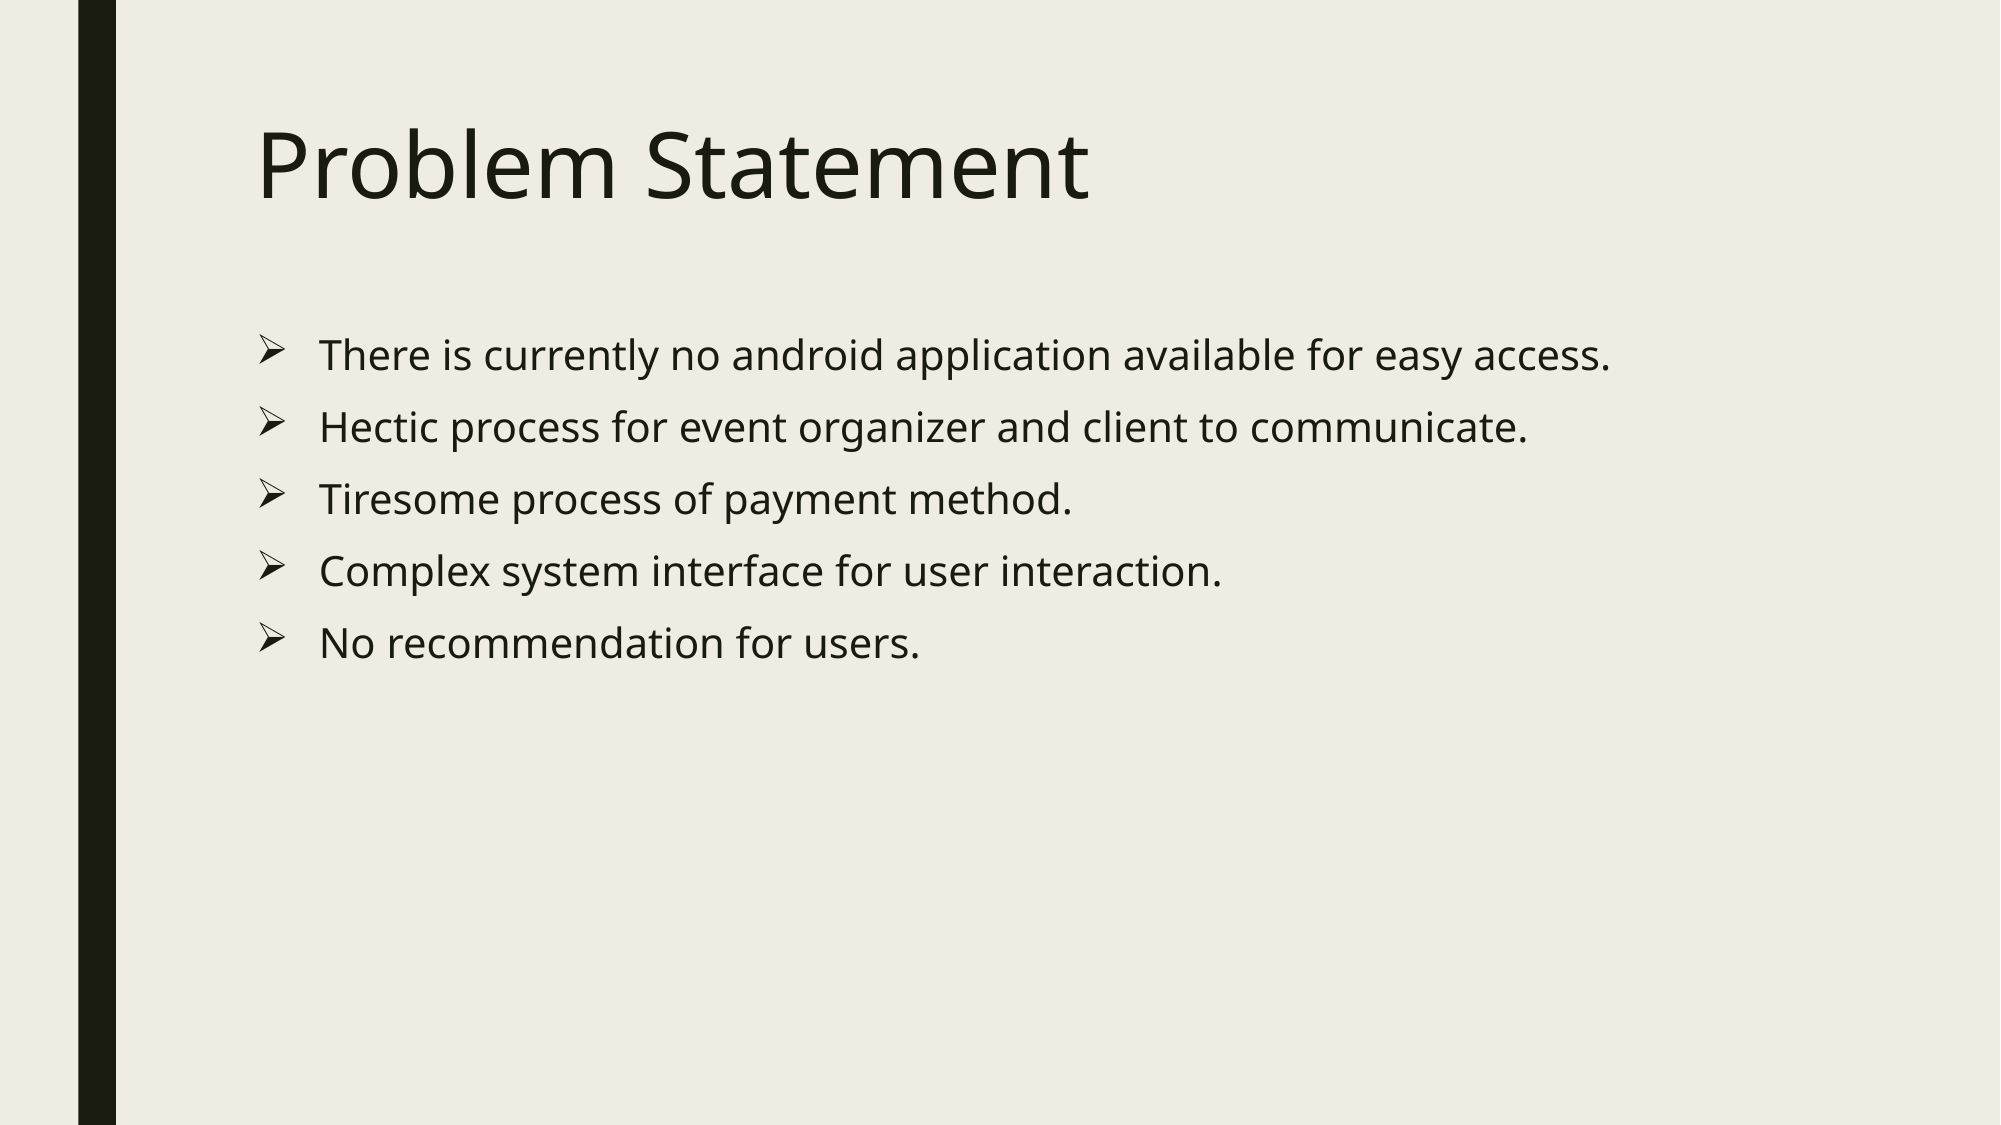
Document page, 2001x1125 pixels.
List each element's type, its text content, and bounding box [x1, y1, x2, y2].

title Problem Statement [240, 112, 1800, 309]
list There is currently no android application available for easy access. Hectic process for event organizer and client to communicate. Tiresome process of payment method. Complex system interface for user interaction. No recommendation for users. [240, 325, 1800, 963]
